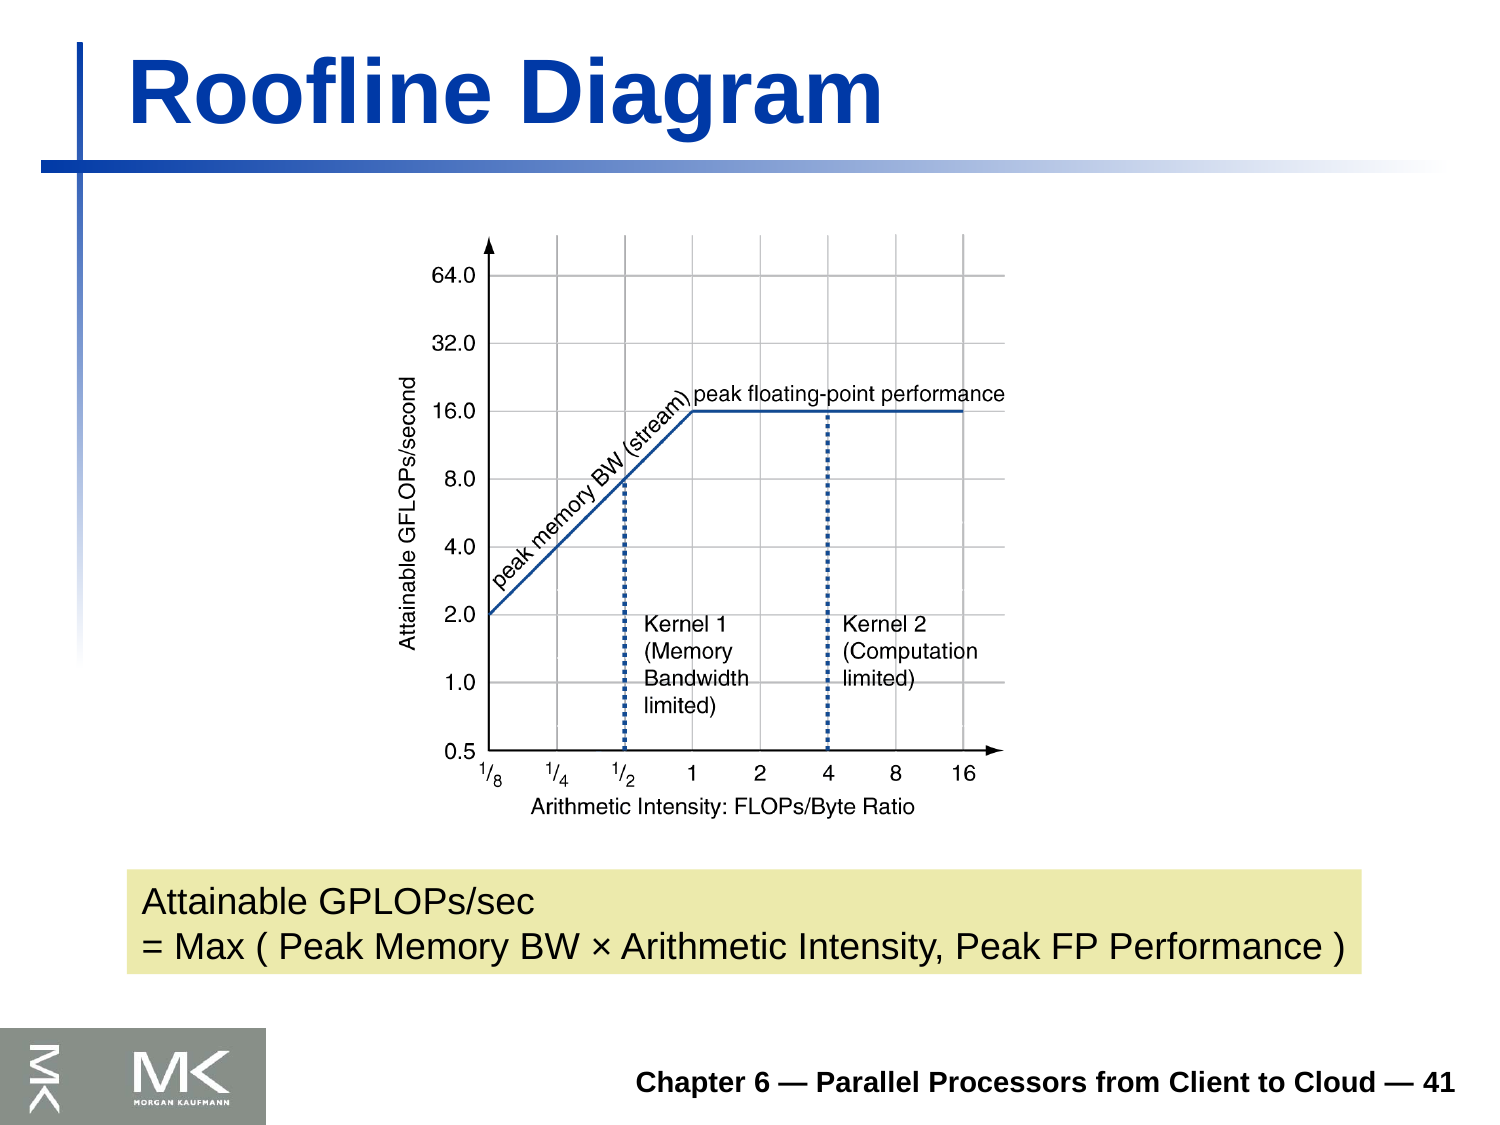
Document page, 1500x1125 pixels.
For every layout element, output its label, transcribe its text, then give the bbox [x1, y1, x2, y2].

footer Chapter 6 — Parallel Processors from Client to Cloud — 41 [277, 1046, 1471, 1106]
picture [395, 234, 1005, 819]
picture [0, 1028, 266, 1125]
text_box Attainable GPLOPs/sec = Max ( Peak Memory BW × Arithmetic Intensity, Peak FP Performance ) [126, 869, 1362, 975]
title Roofline Diagram [112, 23, 1468, 149]
